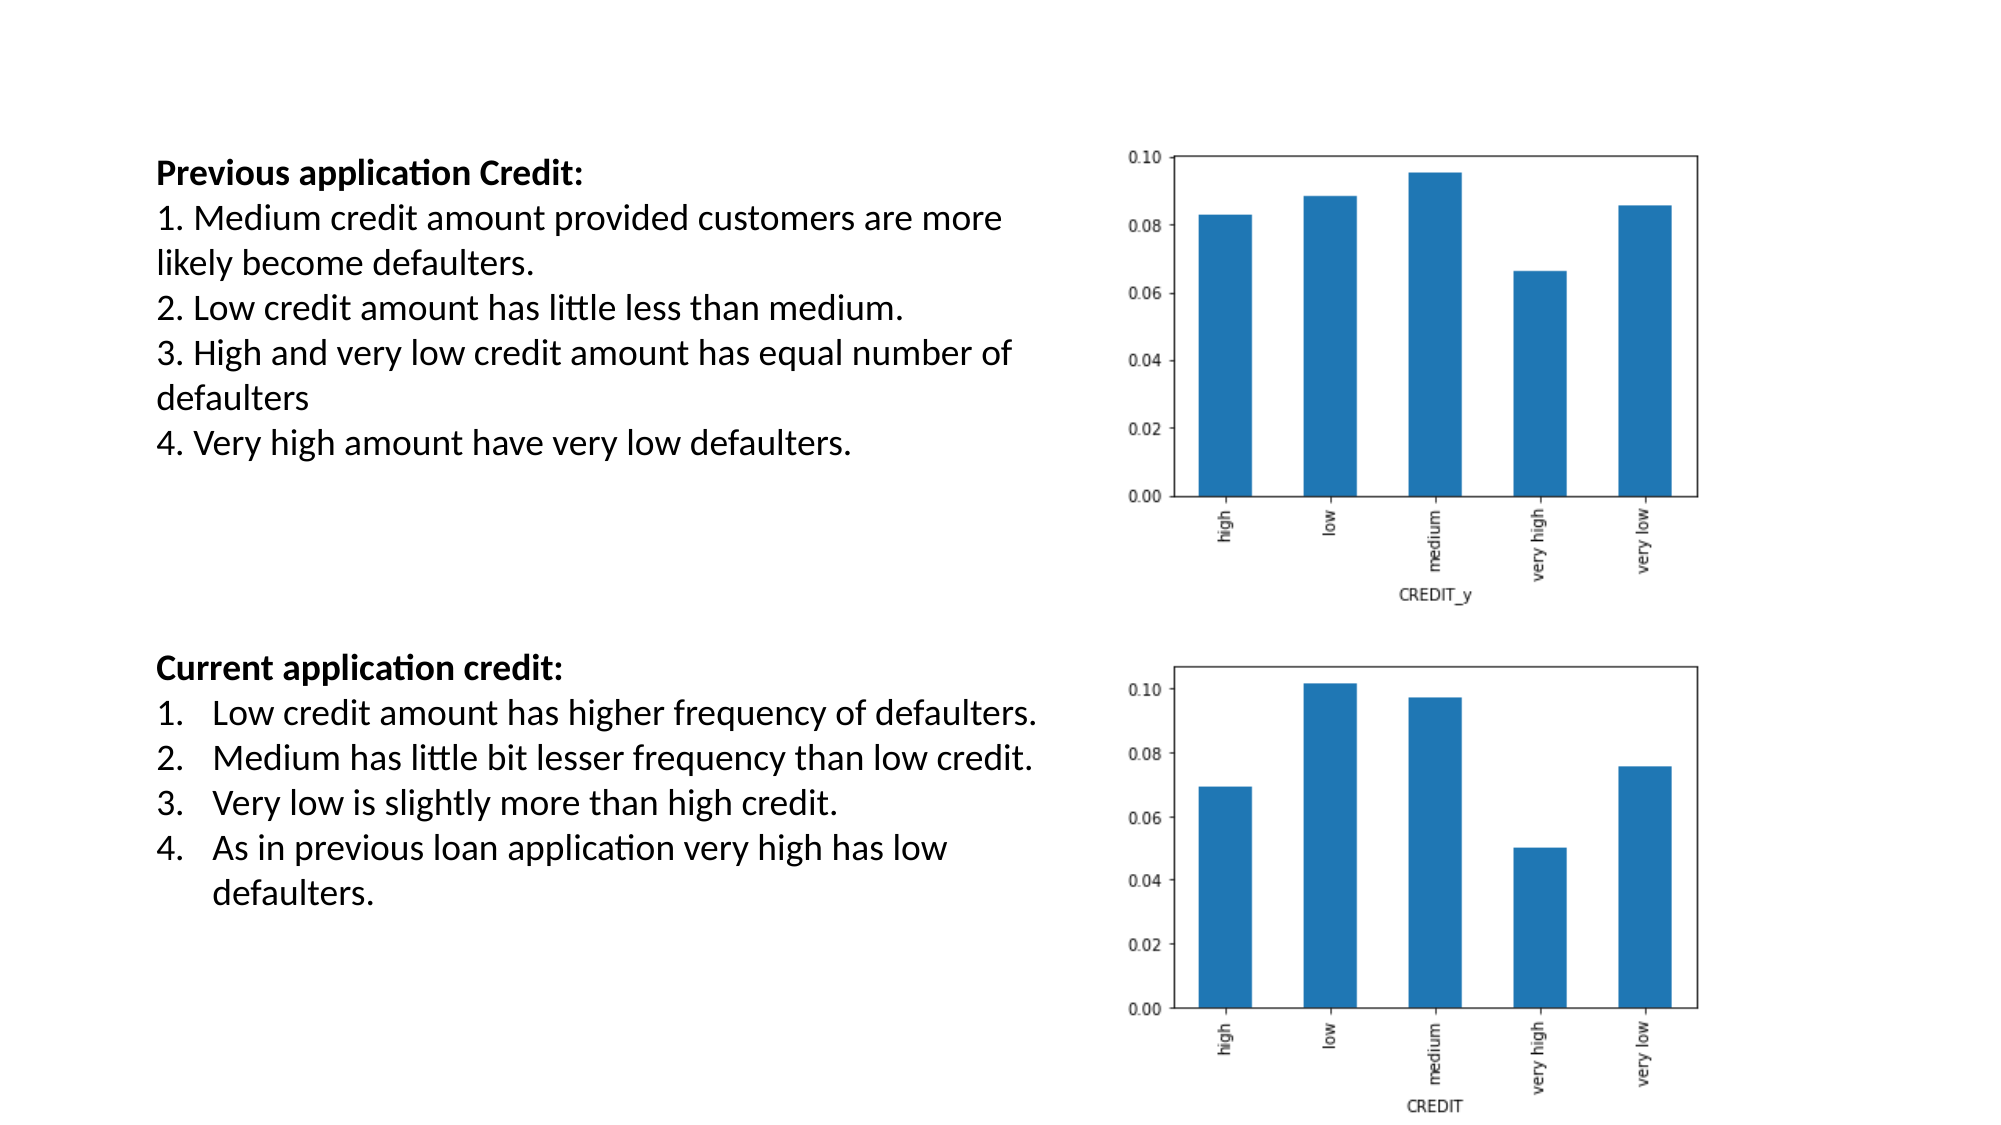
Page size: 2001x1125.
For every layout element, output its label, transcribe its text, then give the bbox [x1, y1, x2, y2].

text_box Previous application Credit: 1. Medium credit amount provided customers are more likely become defaulters. 2. Low credit amount has little less than medium. 3. High and very low credit amount has equal number of defaulters 4. Very high amount have very low defaulters. Current application credit: Low credit amount has higher frequency of defaulters. Medium has little bit lesser frequency than low credit. Very low is slightly more than high credit. As in previous loan application very high has low defaulters. [141, 140, 1072, 965]
picture [1116, 140, 1708, 616]
picture [1116, 657, 1708, 1125]
